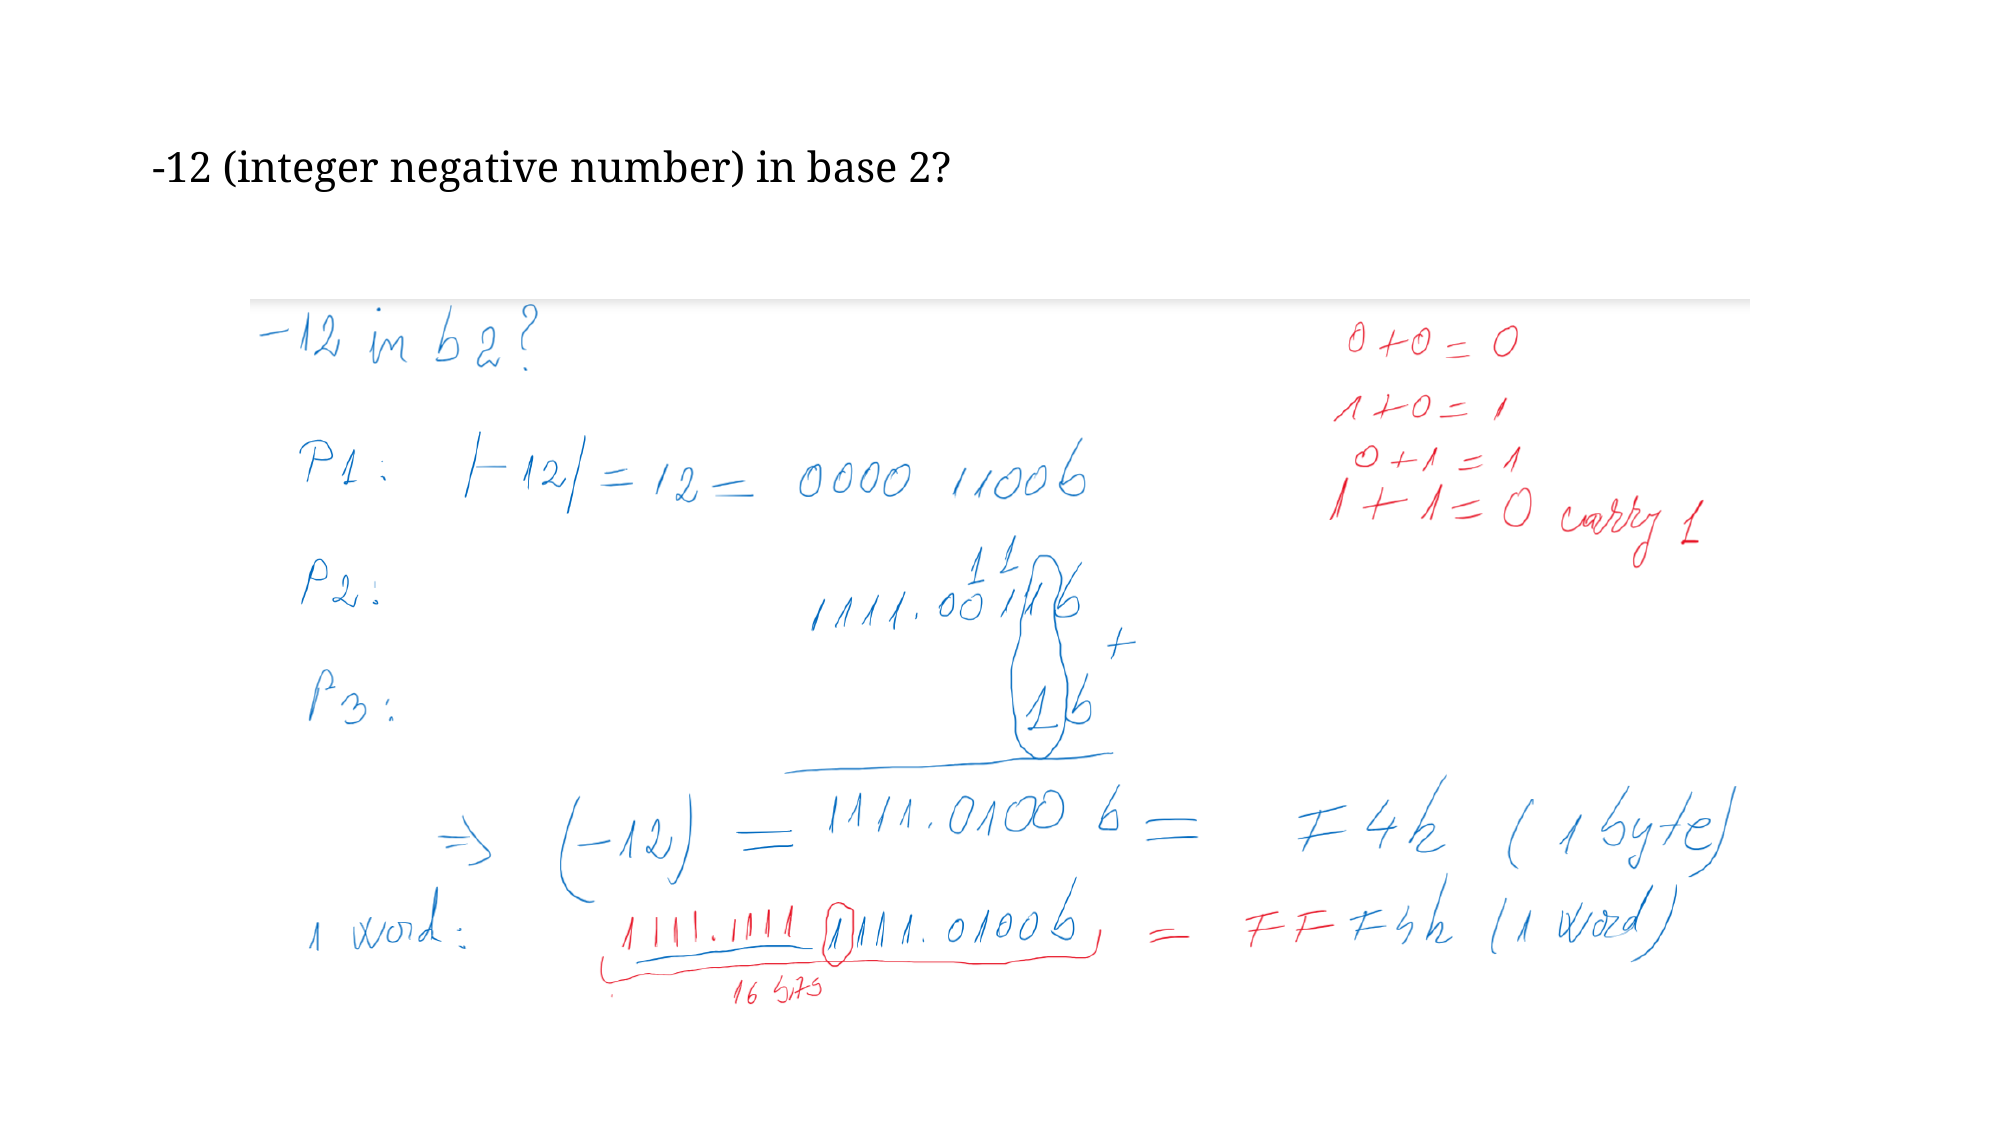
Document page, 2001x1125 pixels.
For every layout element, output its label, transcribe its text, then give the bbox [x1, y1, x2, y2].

title -12 (integer negative number) in base 2? [137, 59, 1863, 278]
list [250, 299, 1750, 1014]
